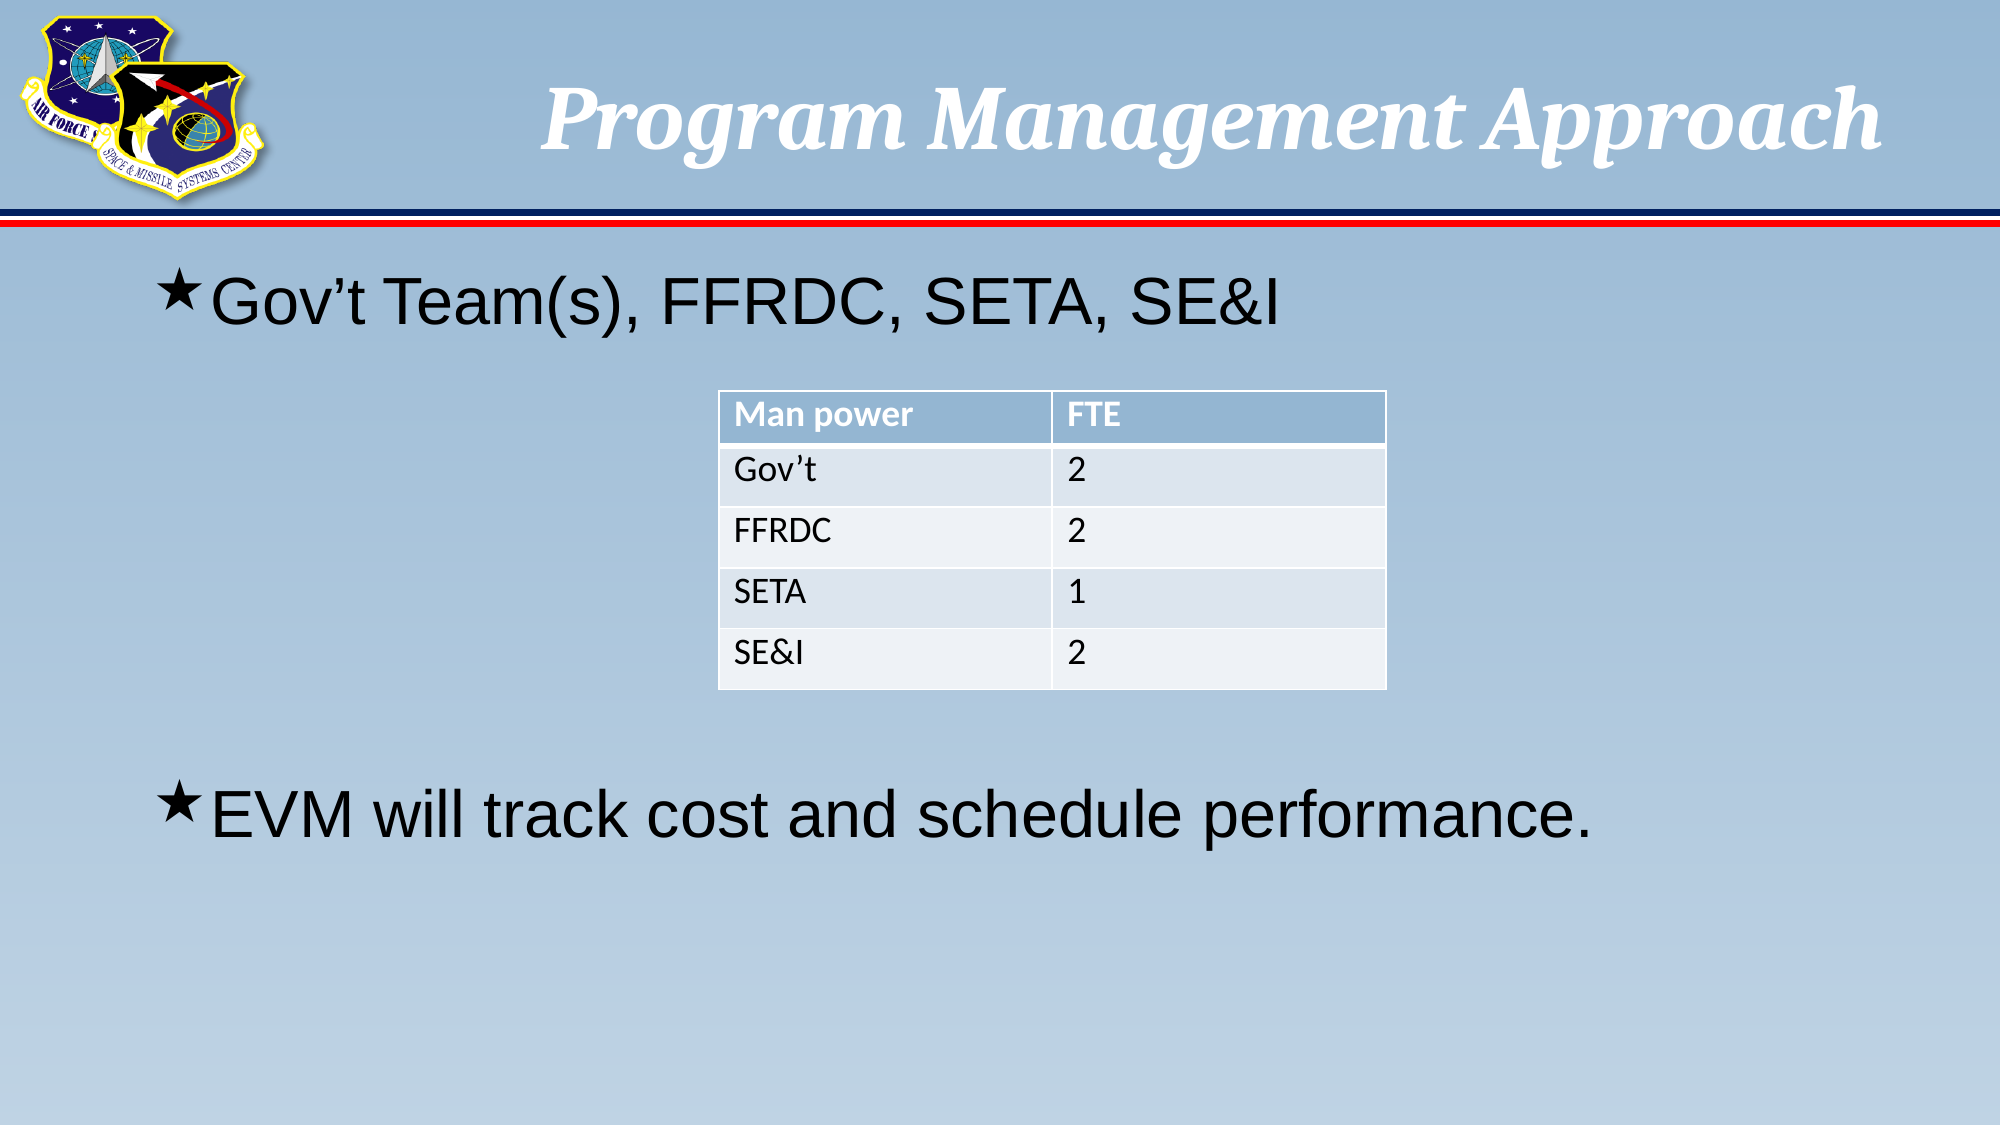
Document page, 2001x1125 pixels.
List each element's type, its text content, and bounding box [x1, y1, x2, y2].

table_cell FFRDC [720, 508, 1051, 567]
picture [16, 12, 267, 205]
table_cell 2 [1053, 449, 1385, 506]
table_cell SE&I [720, 629, 1051, 689]
table_cell Gov’t [720, 449, 1051, 506]
table_cell 2 [1053, 508, 1385, 567]
table_header FTE [1053, 392, 1385, 443]
table_cell SETA [720, 569, 1051, 628]
title Program Management Approach [249, 50, 1900, 238]
list Gov’t Team(s), FFRDC, SETA, SE&I EVM will track cost and schedule performance. [135, 259, 1800, 1008]
table_cell 2 [1053, 629, 1385, 689]
table_header Man power [720, 392, 1051, 443]
table_cell 1 [1053, 569, 1385, 628]
